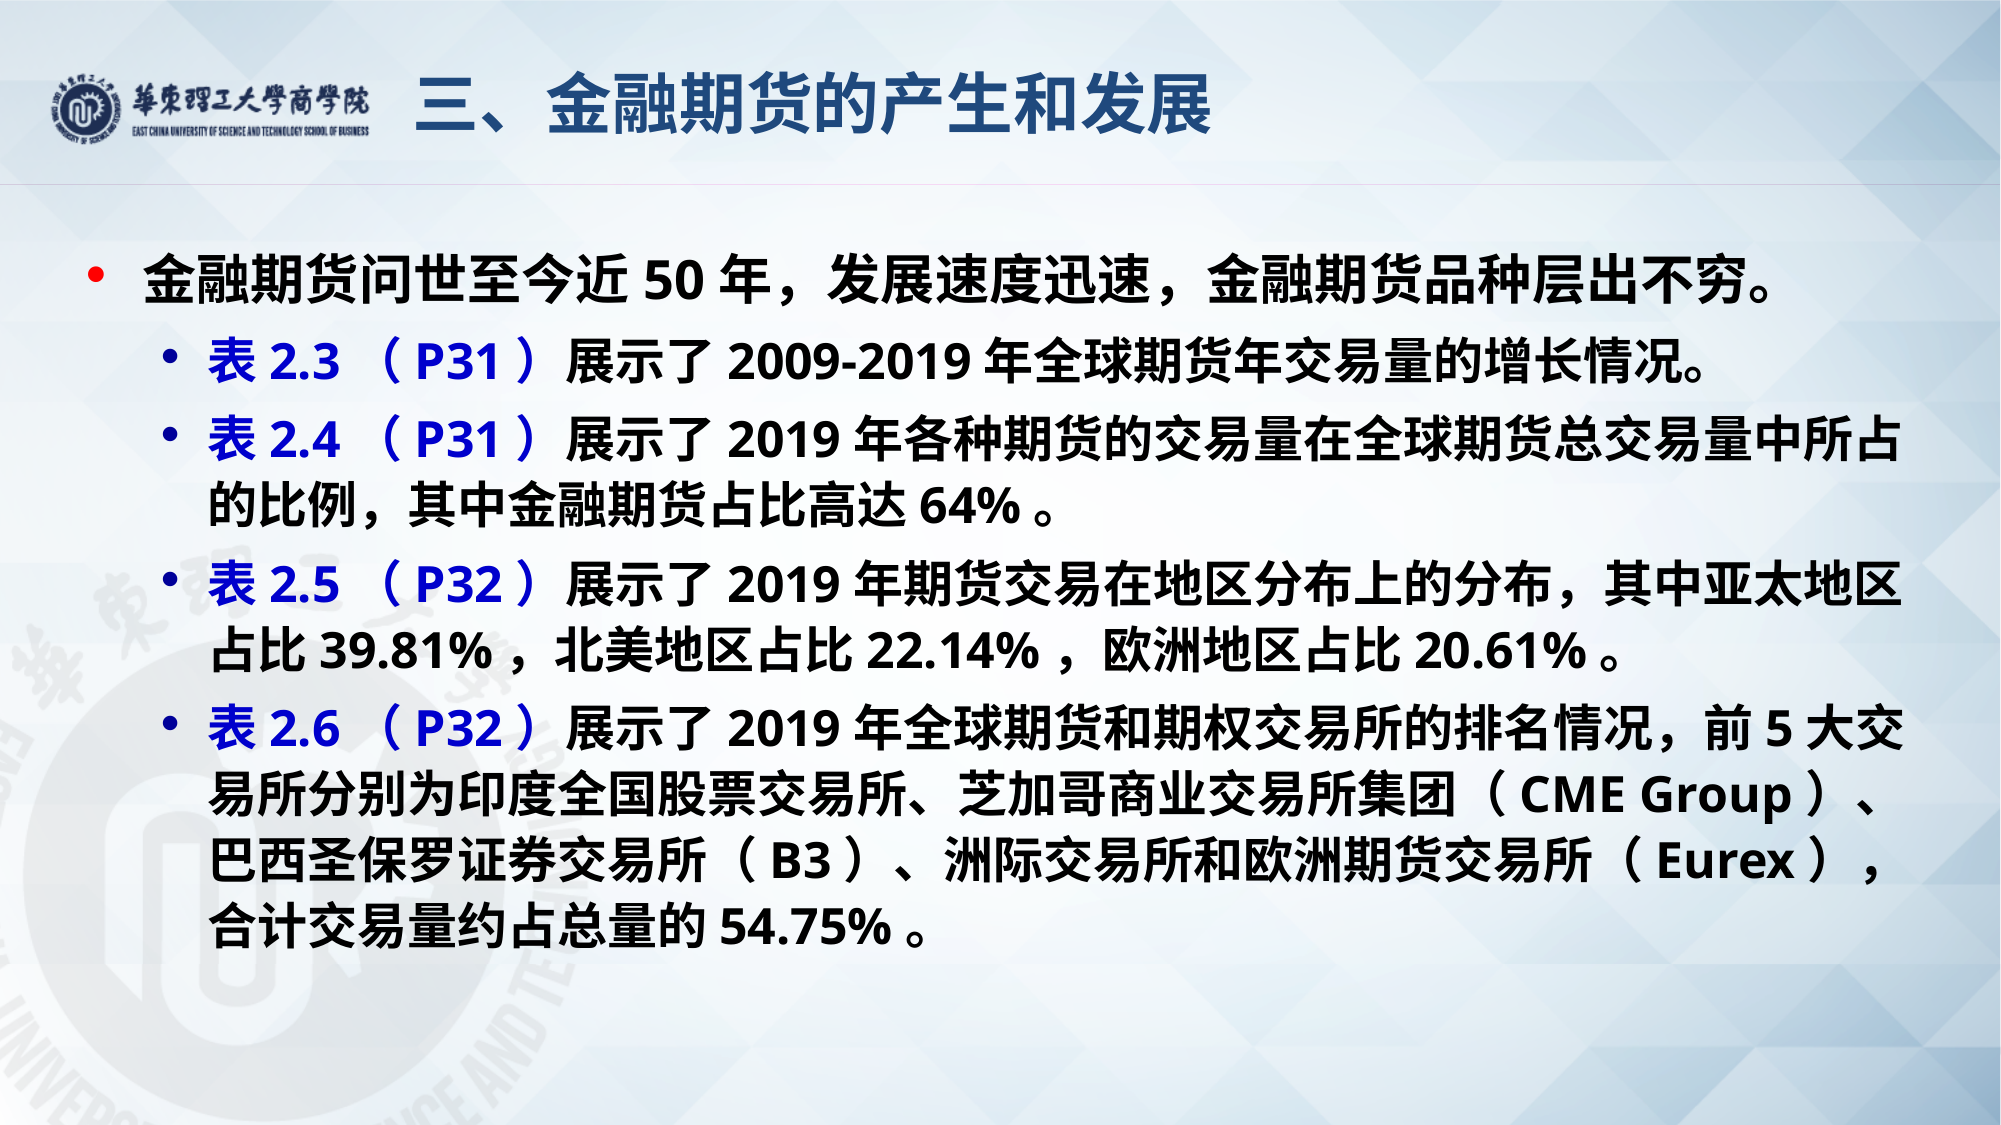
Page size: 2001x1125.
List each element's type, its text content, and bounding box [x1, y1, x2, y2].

list 金融期货问世至今近50年，发展速度迅速，金融期货品种层出不穷。 表2.3（P31）展示了2009-2019年全球期货年交易量的增长情况。 表2.4（P31）展示了2019年各种期货的交易量在全球期货总交易量中所占的比例，其中金融期货占比高达64%。 表2.5（P32）展示了2019年期货交易在地区分布上的分布，其中亚太地区占比39.81%，北美地区占比22.14%，欧洲地区占比20.61%。 表2.6（P32）展示了2019年全球期货和期权交易所的排名情况，前5大交易所分别为印度全国股票交易所、芝加哥商业交易所集团（CME Group）、巴西圣保罗证券交易所（B3）、洲际交易所和欧洲期货交易所（Eurex），合计交易量约占总量的54.75%。 [70, 231, 1930, 1071]
picture [0, 0, 2001, 1125]
title 三、金融期货的产生和发展 [397, 36, 1930, 167]
